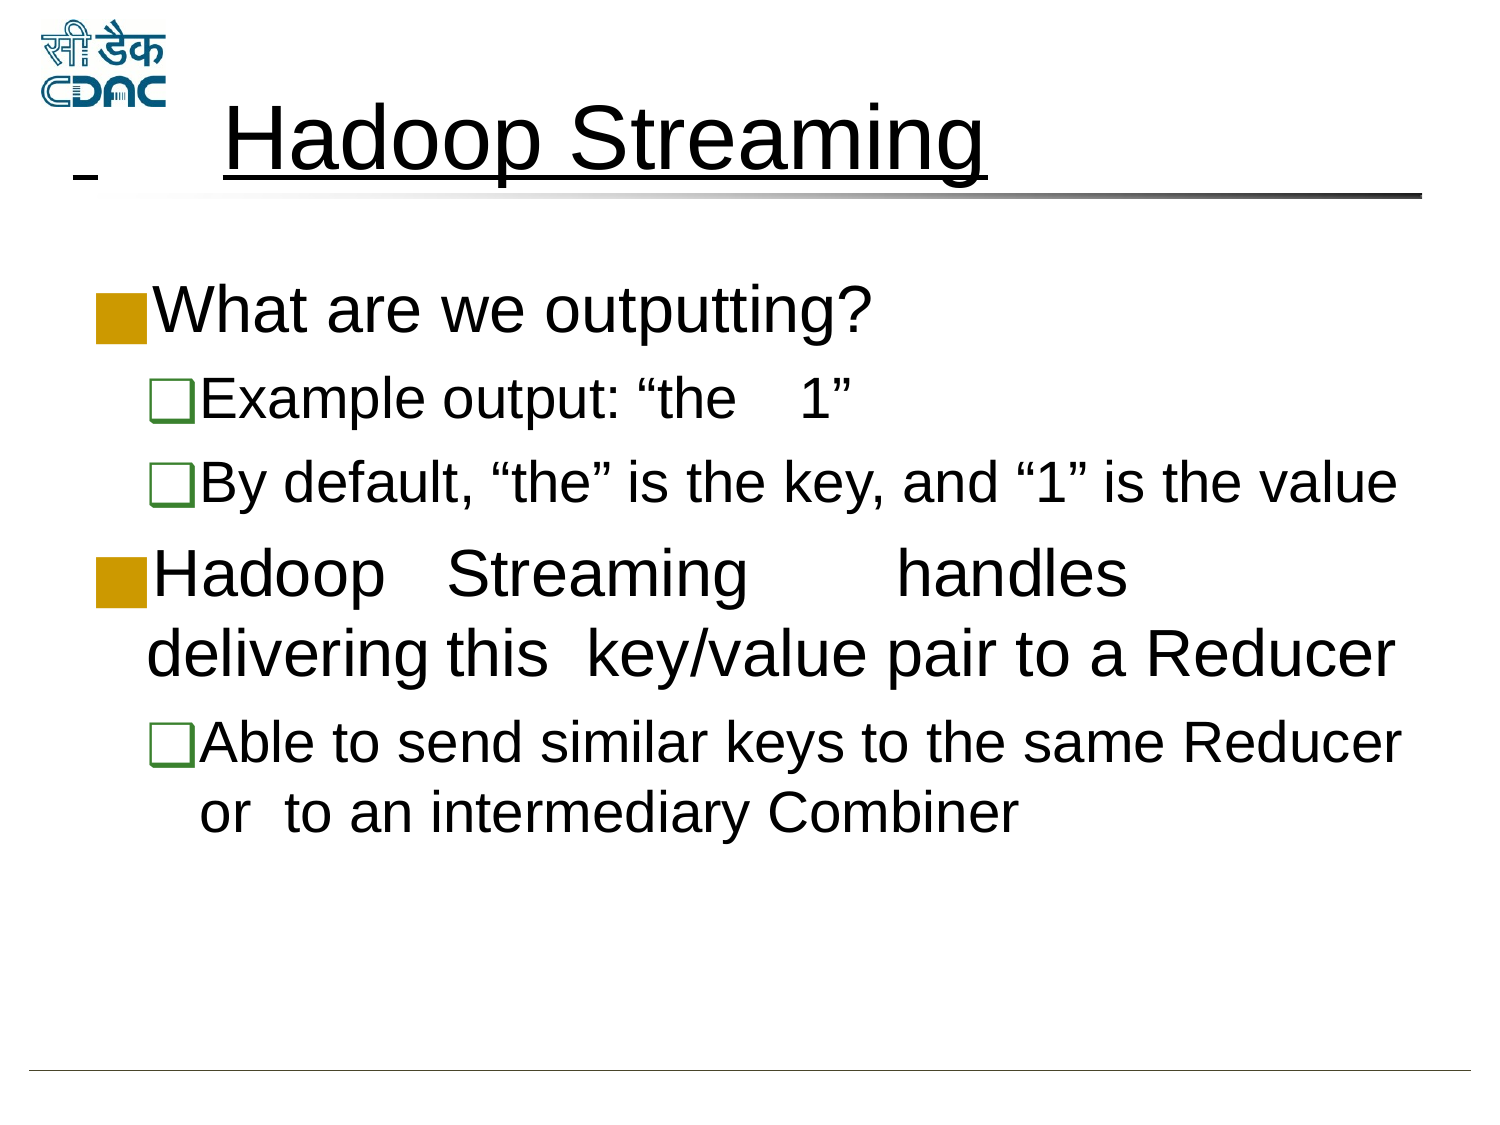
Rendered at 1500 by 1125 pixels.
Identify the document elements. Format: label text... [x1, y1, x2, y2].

text_box [72, 193, 1423, 199]
text_box What are we outputting? Example output: “the 1” By default, “the” is the key, and “1” is the value Hadoop Streaming handles delivering this key/value pair to a Reducer Able to send similar keys to the same Reducer or to an intermediary Combiner [87, 247, 1413, 847]
title Hadoop Streaming [70, 76, 1425, 191]
text_box [41, 19, 166, 107]
